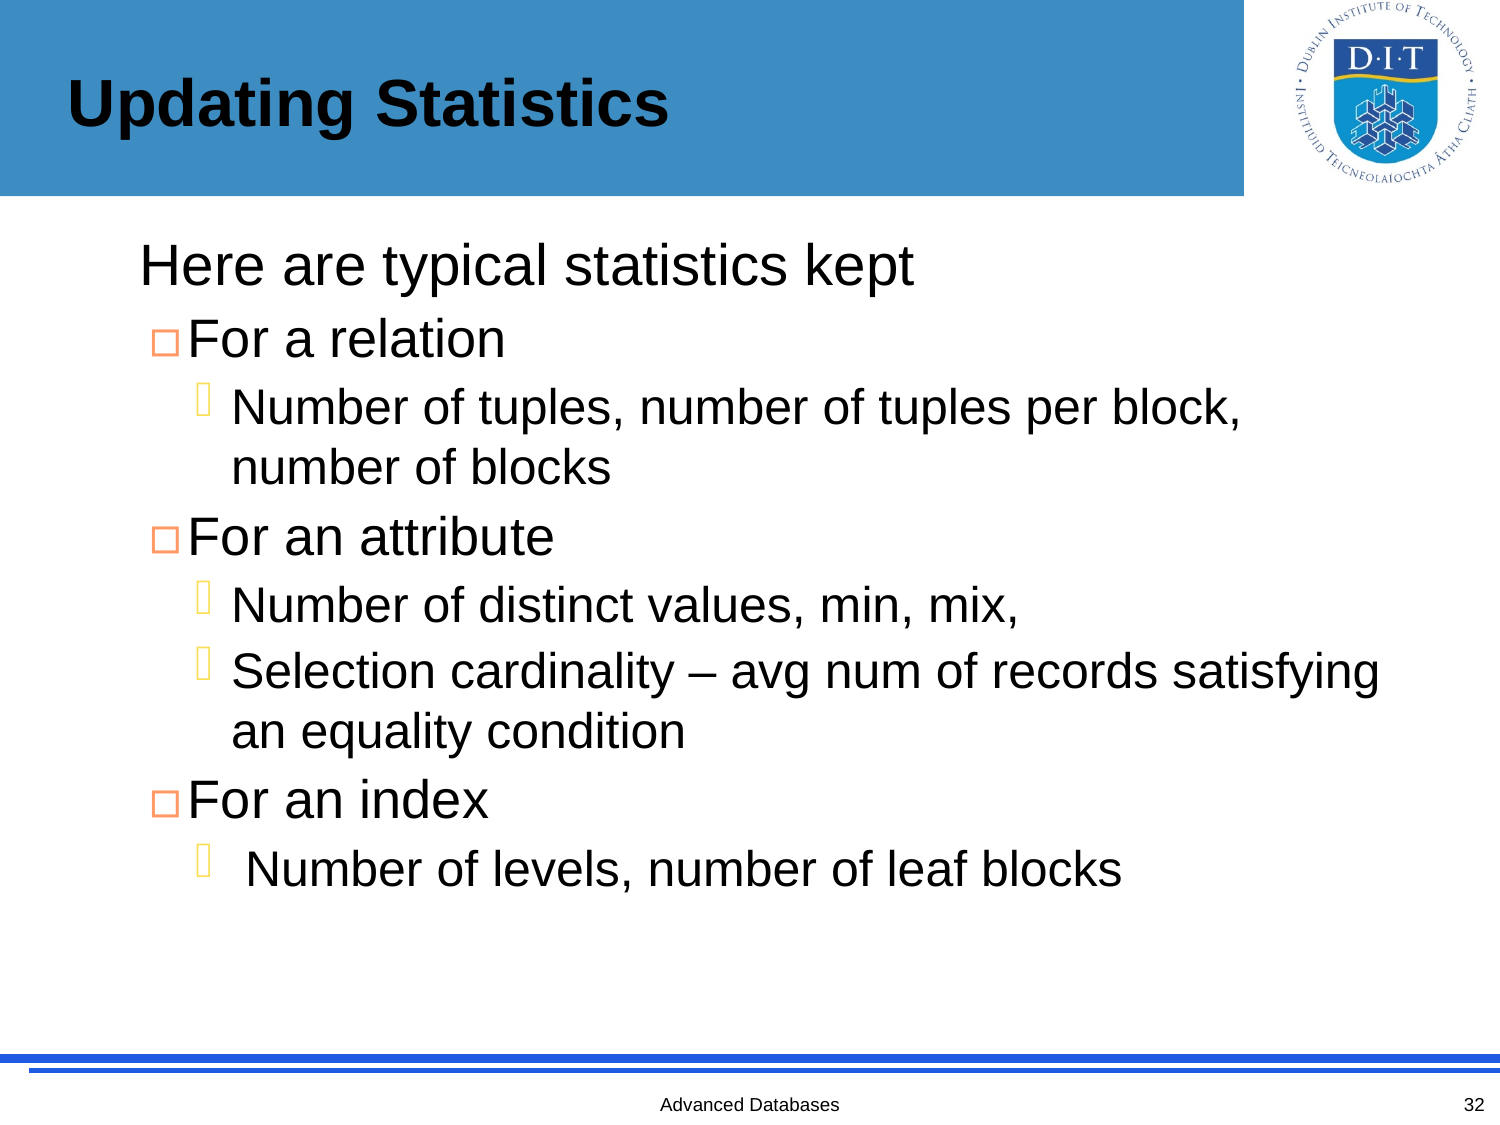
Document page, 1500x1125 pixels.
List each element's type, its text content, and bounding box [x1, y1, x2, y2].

text_box Updating Statistics [53, 52, 1353, 164]
picture [1293, 0, 1478, 185]
slide_number 32 [1149, 1084, 1500, 1125]
picture [1353, 85, 1419, 155]
footer Advanced Databases [512, 1084, 988, 1125]
text_box Here are typical statistics kept For a relation Number of tuples, number of tuples per block, number of blocks For an attribute Number of distinct values, min, mix, Selection cardinality – avg num of records satisfying an equality condition For an index Number of levels, number of leaf blocks [64, 219, 1424, 1083]
